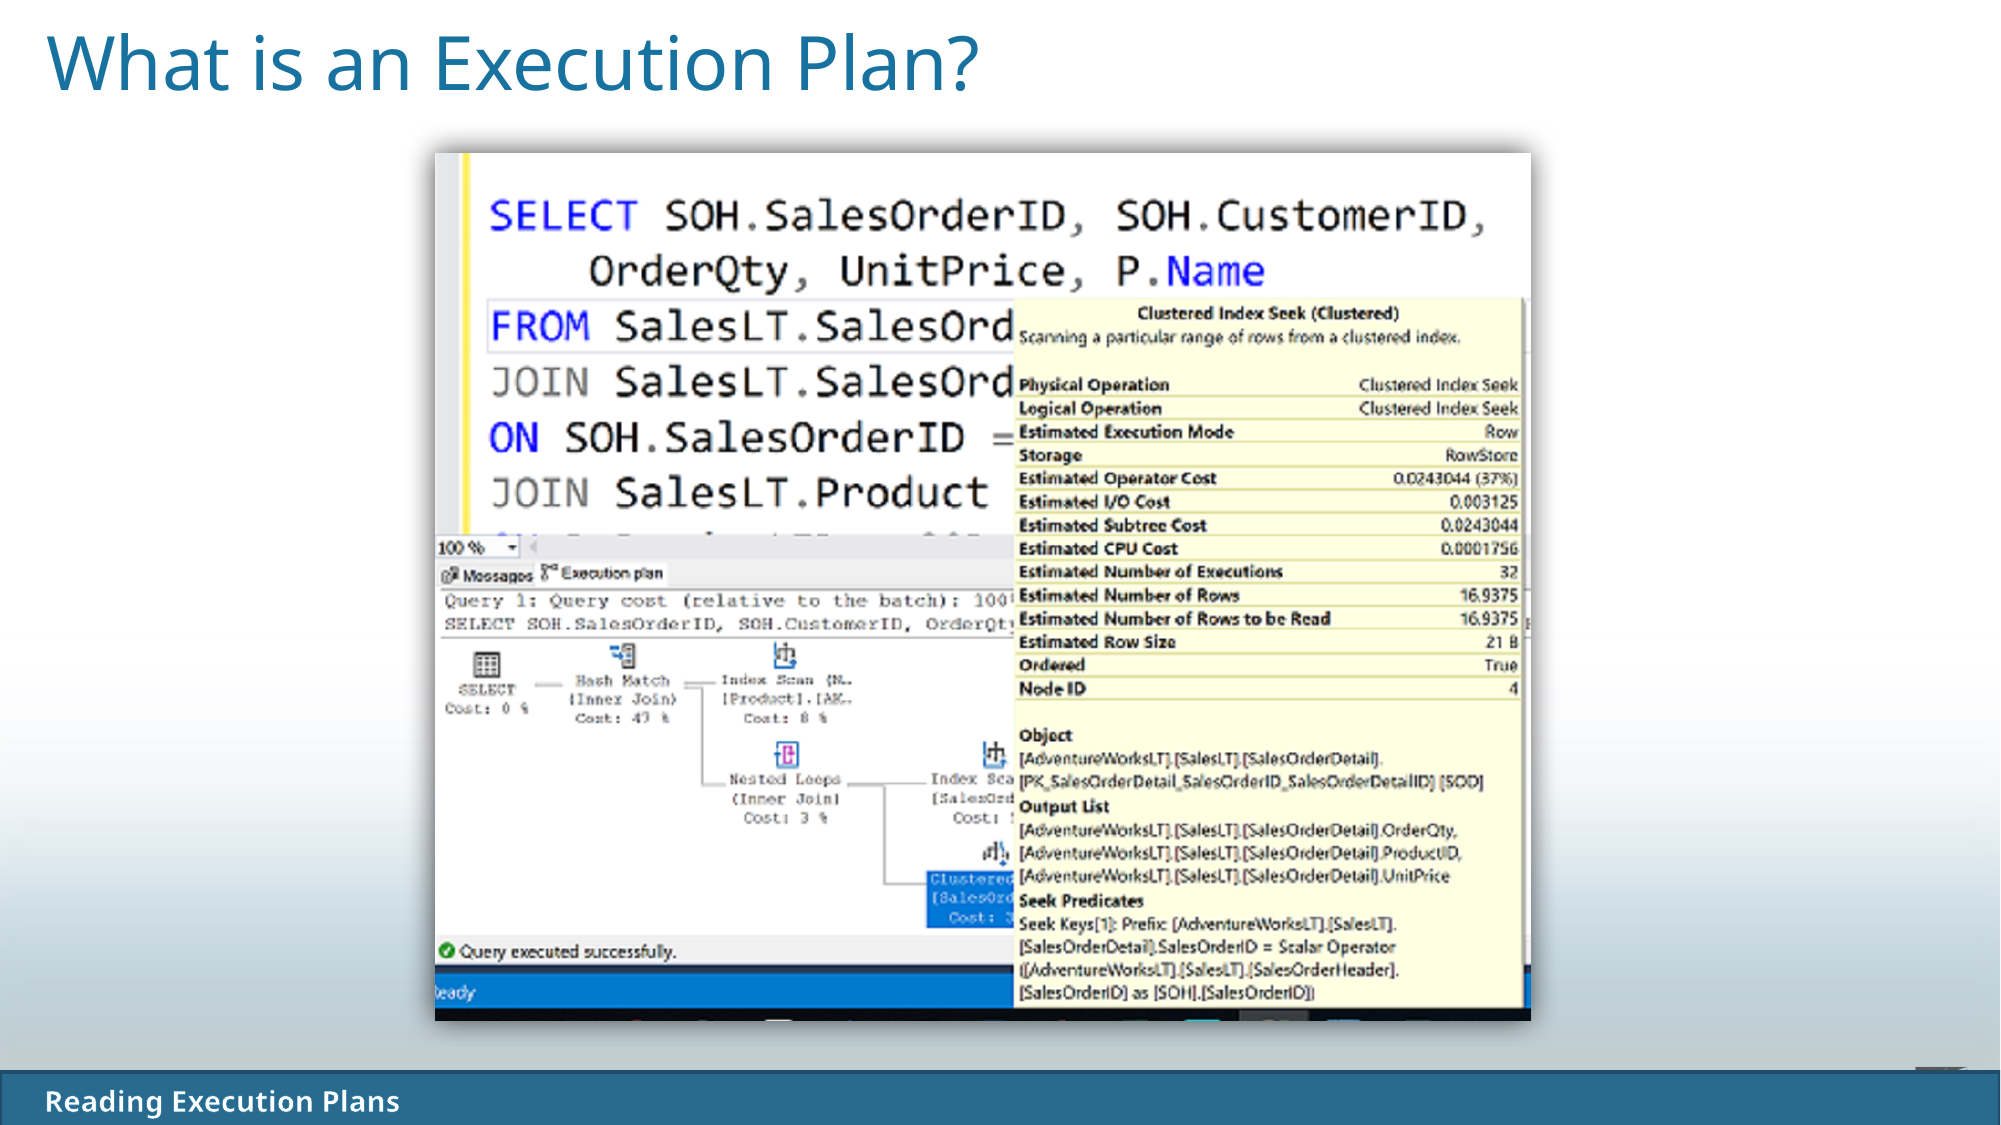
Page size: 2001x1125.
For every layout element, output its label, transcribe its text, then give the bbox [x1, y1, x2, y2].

text_box What is an Execution Plan? [31, 25, 1832, 213]
picture [0, 0, 2001, 1070]
